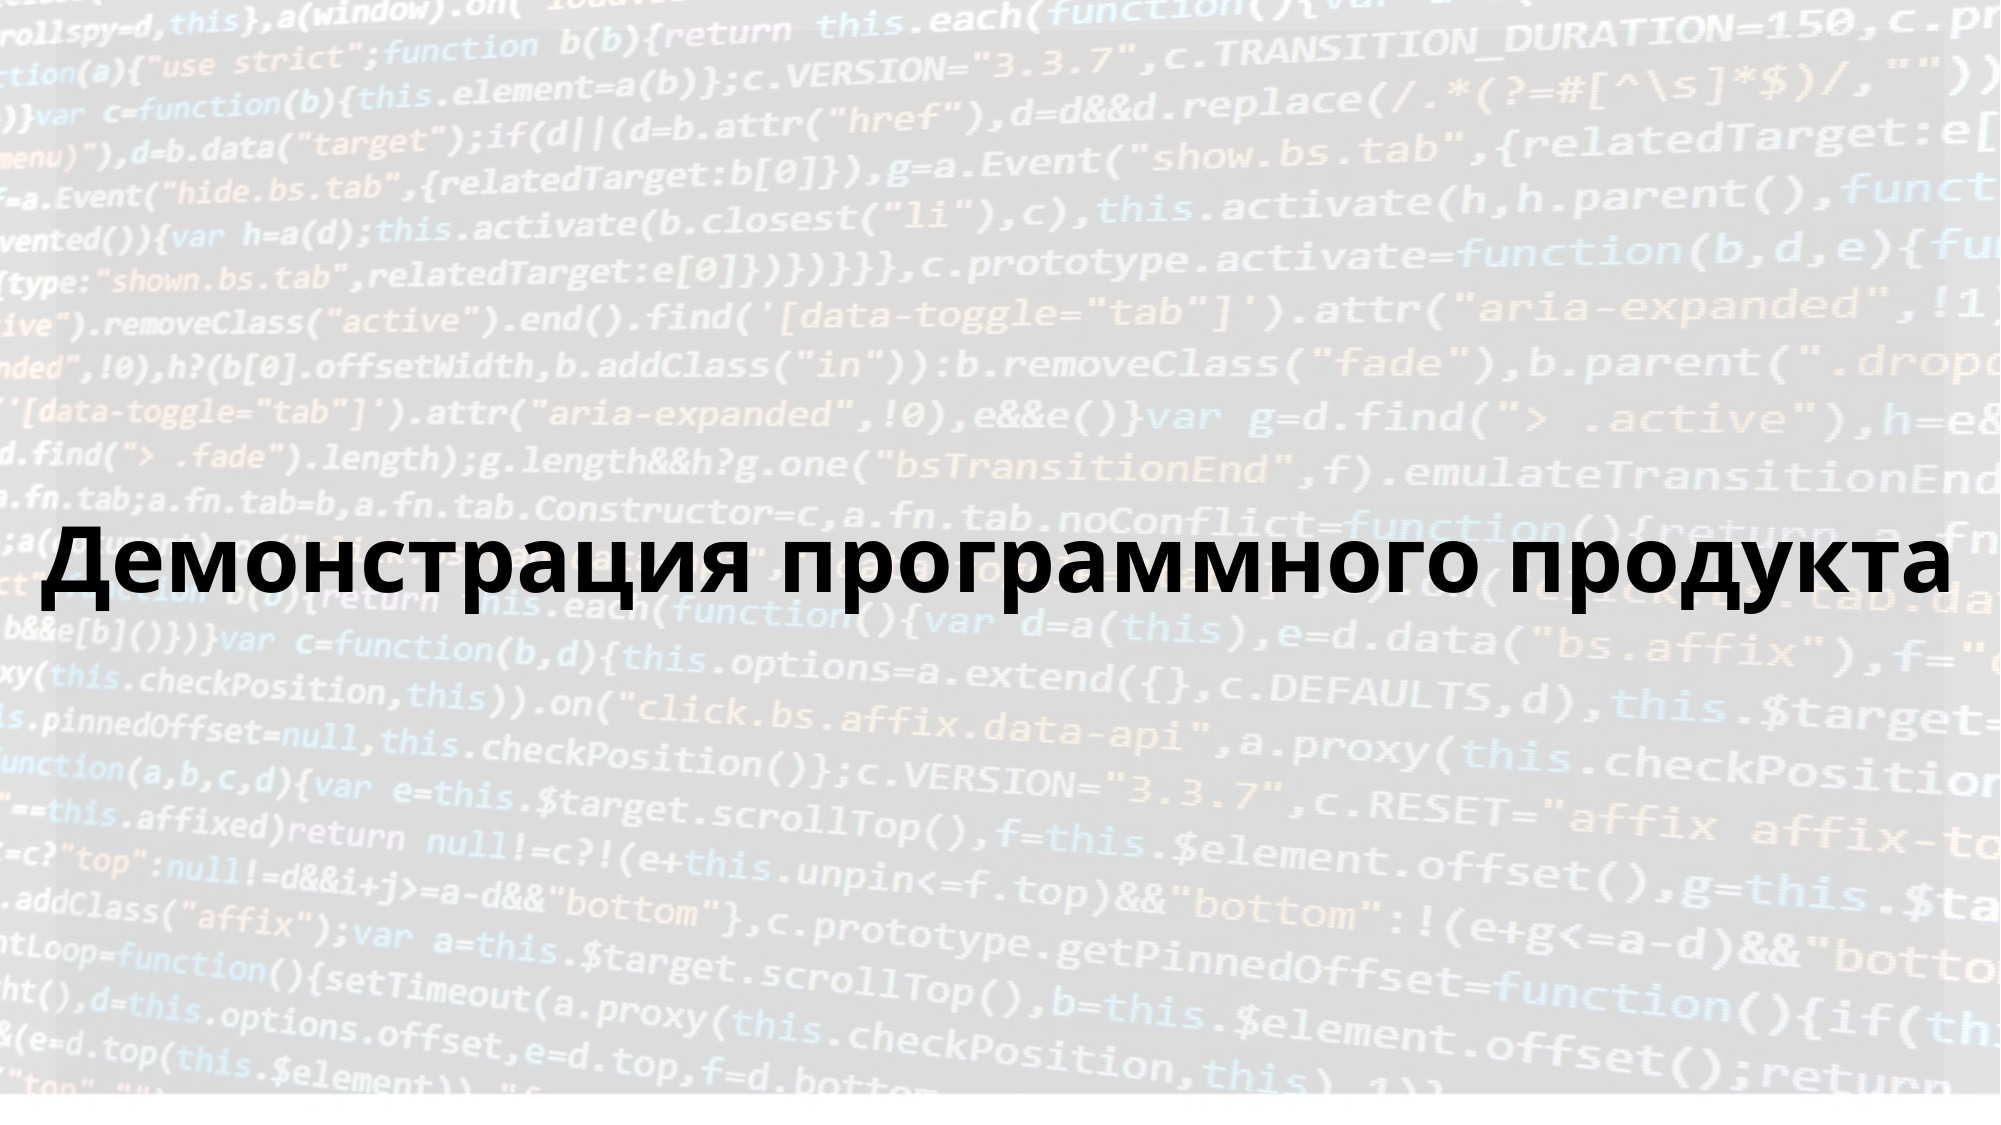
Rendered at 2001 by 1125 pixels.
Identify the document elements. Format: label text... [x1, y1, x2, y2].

title Демонстрация программного продукта [0, 0, 2000, 1125]
